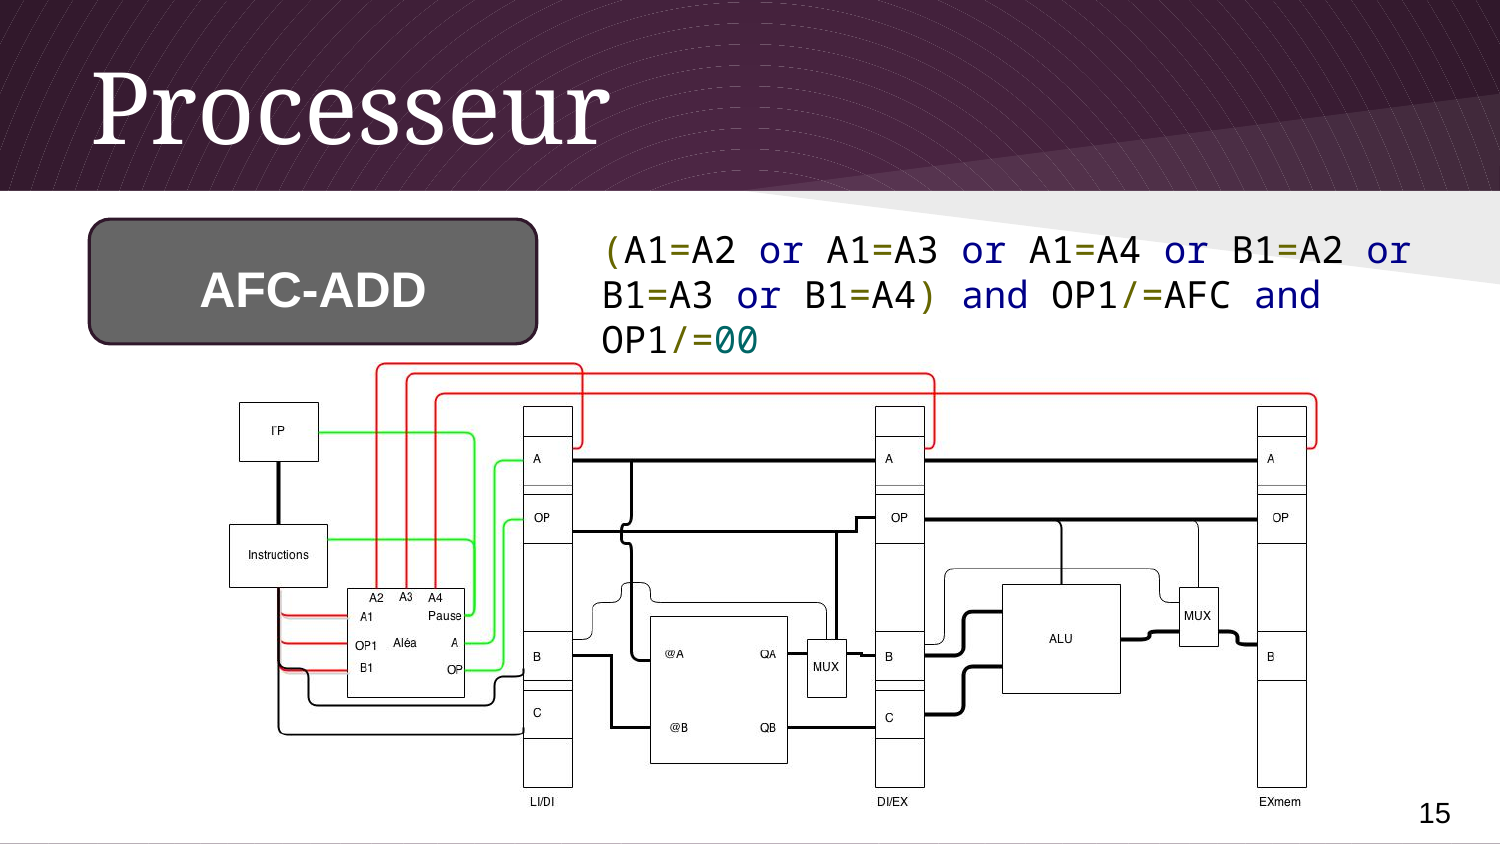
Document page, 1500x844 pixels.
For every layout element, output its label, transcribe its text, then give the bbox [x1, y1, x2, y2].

text_box (A1=A2 or A1=A3 or A1=A4 or B1=A2 or B1=A3 or B1=A4) and OP1/=AFC and OP1/=00 [586, 211, 1500, 352]
slide_number ‹#› [1403, 779, 1494, 844]
text_box AFC-ADD [89, 219, 537, 344]
picture [229, 361, 1319, 817]
title Processeur [75, 33, 1425, 175]
